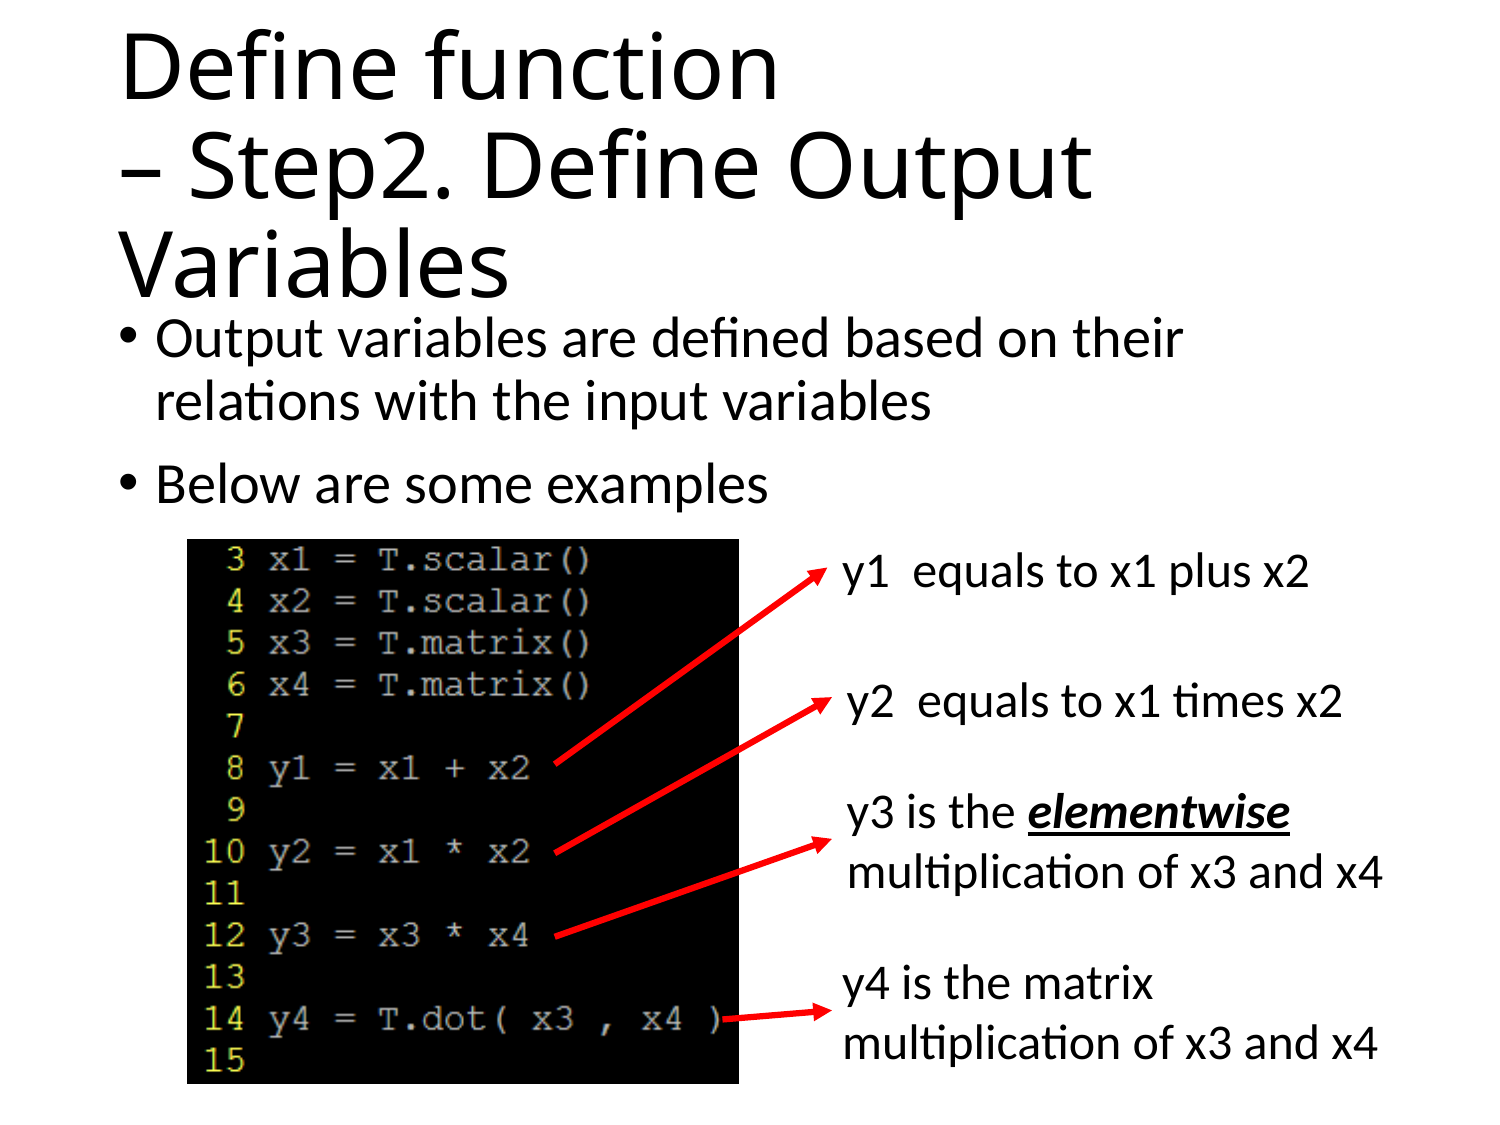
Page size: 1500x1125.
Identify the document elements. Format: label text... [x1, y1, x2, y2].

text_box y1 equals to x1 plus x2 [827, 530, 1349, 605]
text_box y3 is the elementwise multiplication of x3 and x4 [832, 771, 1455, 907]
text_box y2 equals to x1 times x2 [831, 659, 1478, 735]
text_box y4 is the matrix multiplication of x3 and x4 [827, 942, 1451, 1077]
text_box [554, 839, 832, 937]
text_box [554, 567, 828, 697]
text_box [554, 697, 832, 839]
list Output variables are defined based on their relations with the input variables Below are some examples [103, 299, 1397, 1014]
title Define function – Step2. Define Output Variables [103, 59, 1397, 278]
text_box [722, 1010, 832, 1020]
picture [187, 539, 739, 1084]
